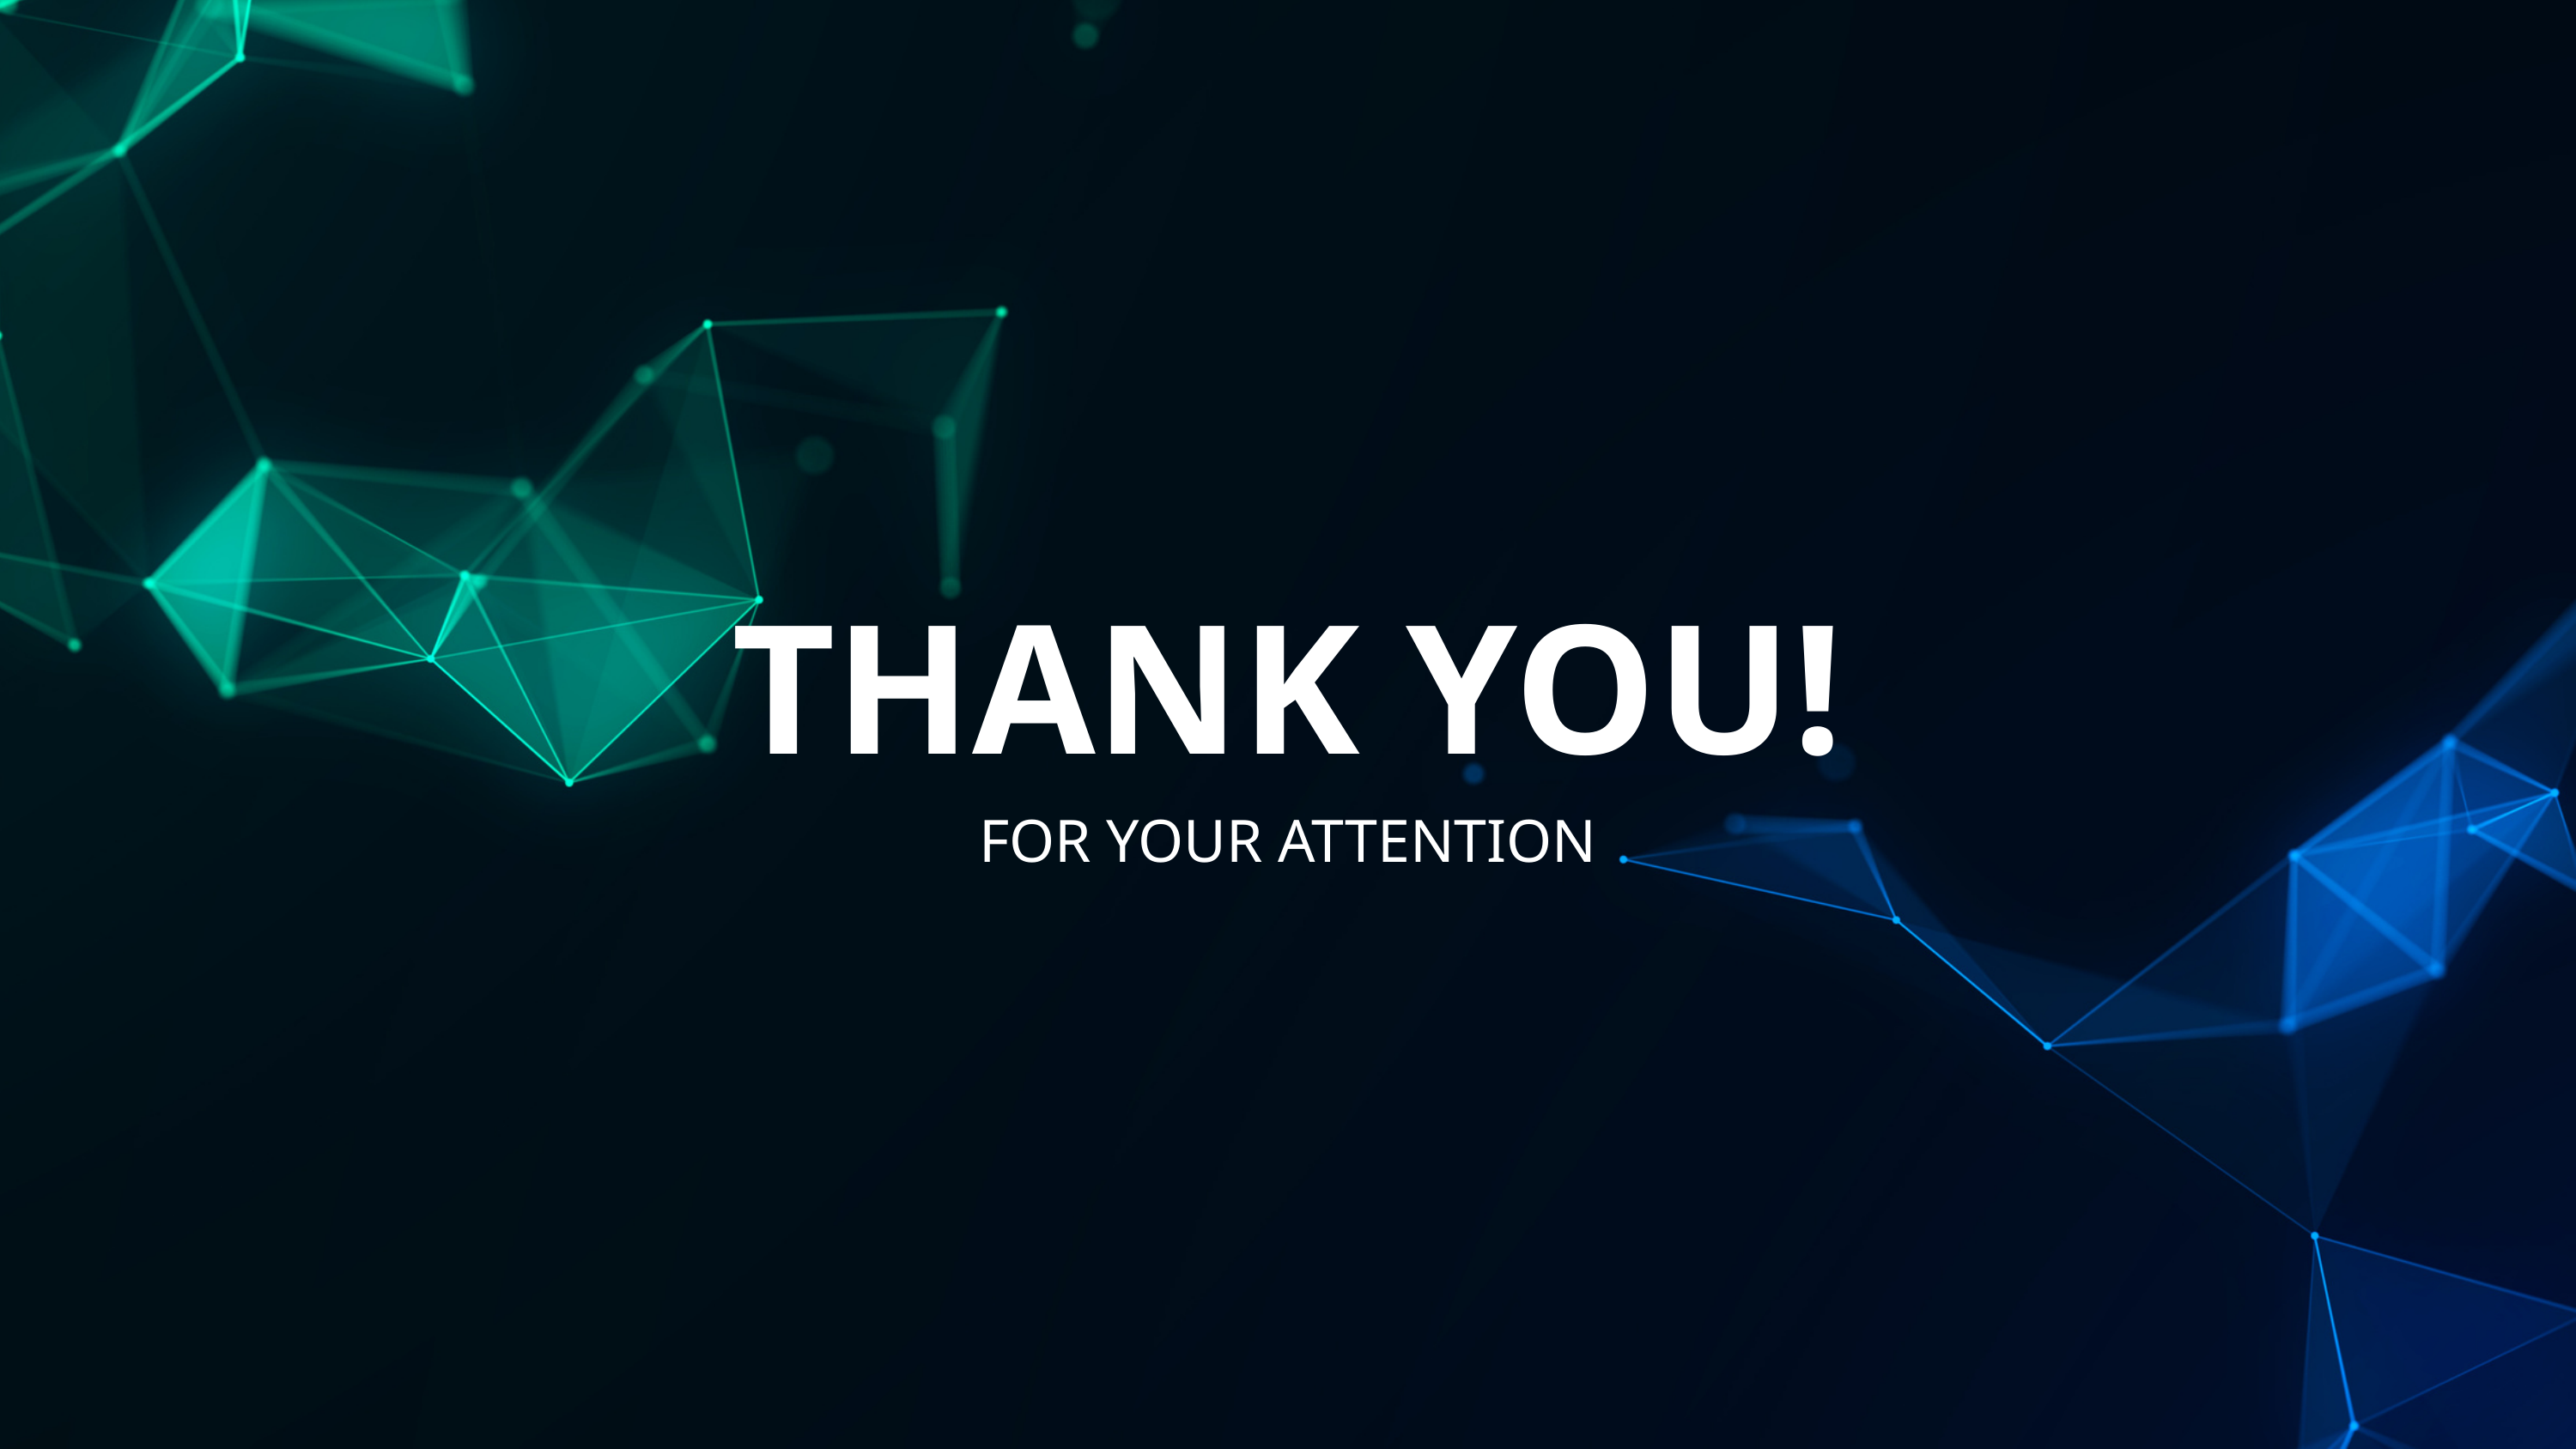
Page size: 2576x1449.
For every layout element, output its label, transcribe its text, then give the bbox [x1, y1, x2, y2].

text_box [0, 0, 2576, 1449]
text_box FOR YOUR ATTENTION [738, 791, 1838, 875]
text_box THANK YOU! [654, 587, 1921, 790]
